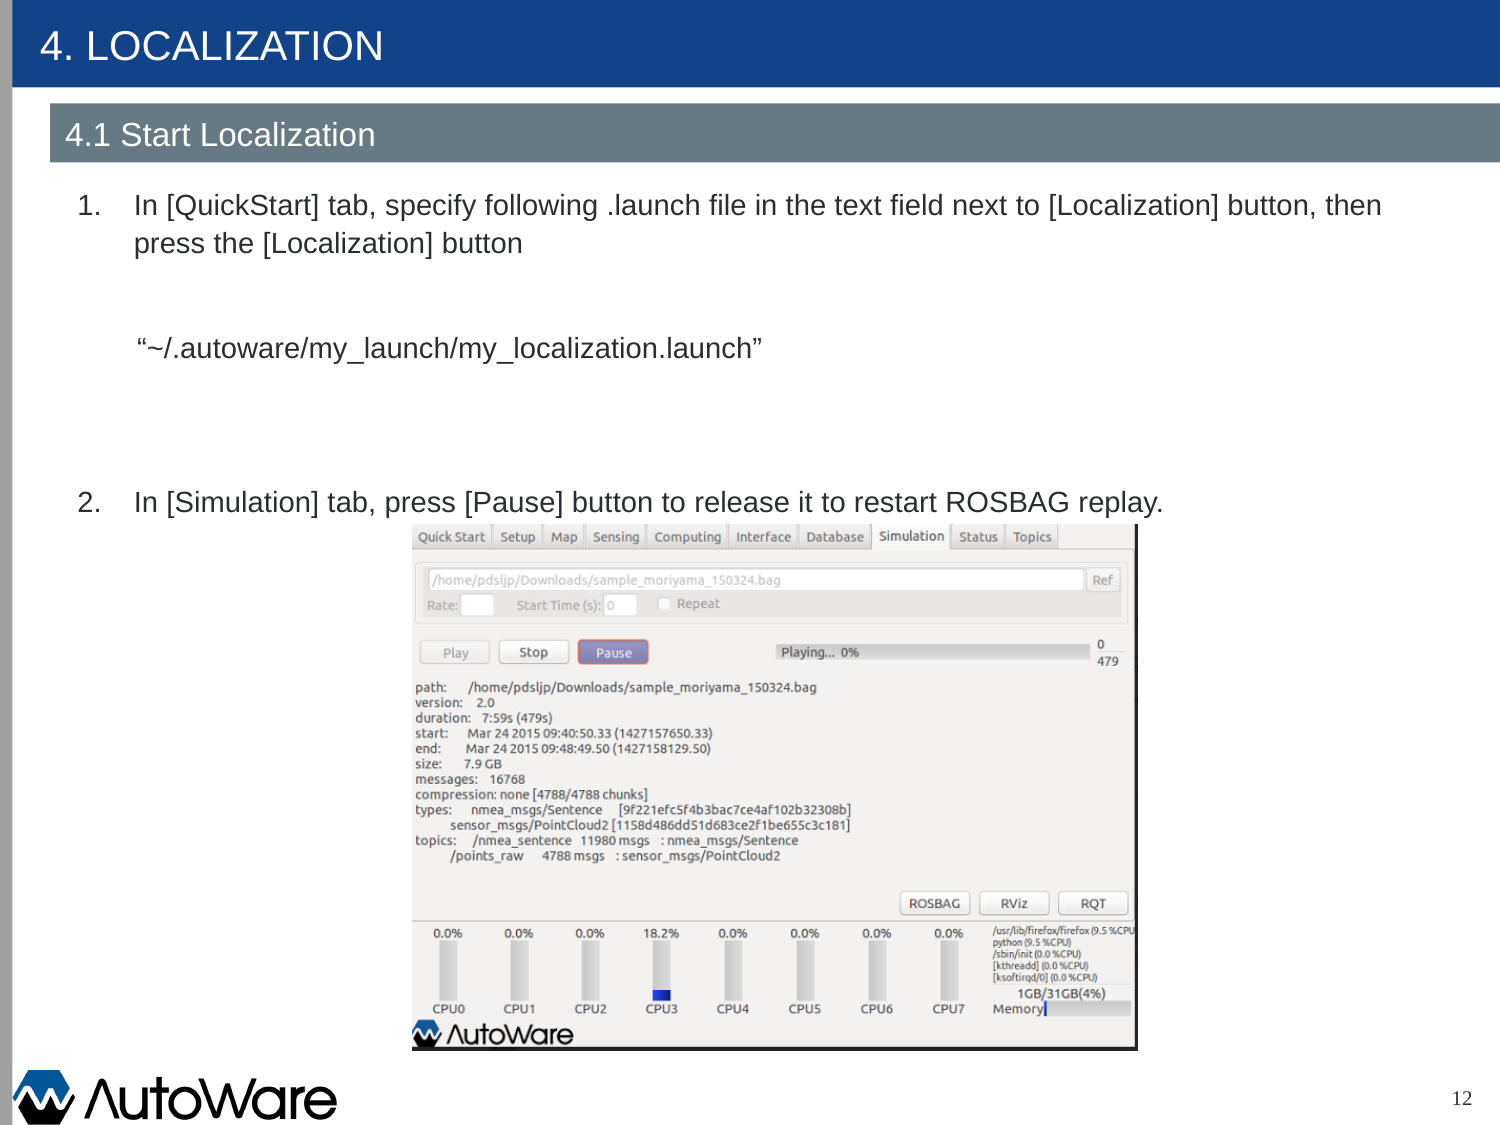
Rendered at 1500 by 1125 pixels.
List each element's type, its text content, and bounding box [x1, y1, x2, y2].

slide_number 12 [1325, 1072, 1488, 1122]
list 4.1 Start Localization [49, 103, 1500, 163]
picture [12, 1070, 338, 1125]
title 4. Localization [24, 0, 1500, 88]
picture [412, 524, 1138, 1051]
list In [QuickStart] tab, specify following .launch file in the text field next to [Localization] button, then press the [Localization] button “~/.autoware/my_launch/my_localization.launch” In [Simulation] tab, press [Pause] button to release it to restart ROSBAG replay. [62, 174, 1476, 663]
